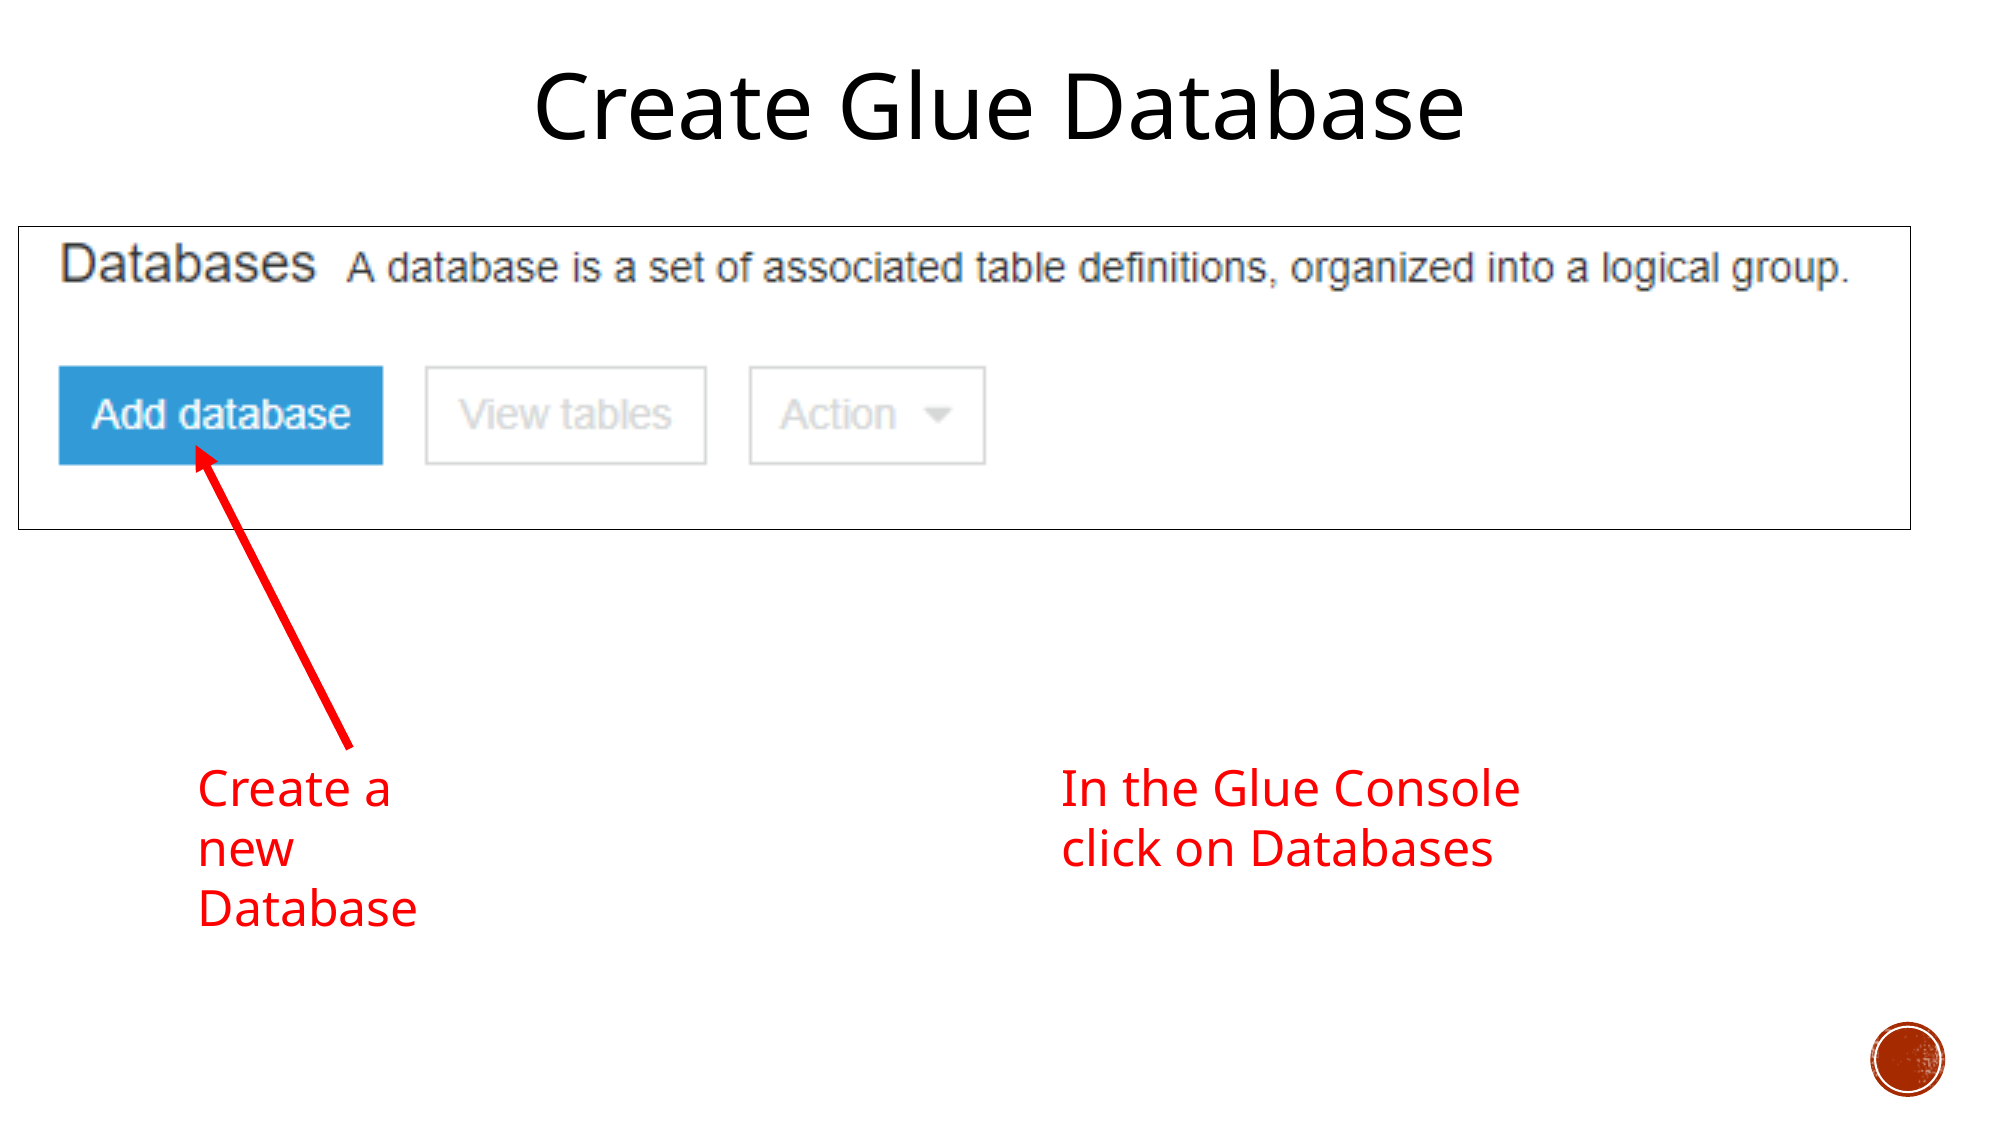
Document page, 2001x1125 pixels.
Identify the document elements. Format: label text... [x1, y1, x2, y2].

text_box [198, 447, 348, 747]
text_box Create Glue Database [516, 40, 1484, 165]
text_box Create a new Database [182, 748, 517, 944]
picture [18, 226, 1910, 529]
text_box In the Glue Console click on Databases [1046, 748, 1640, 884]
